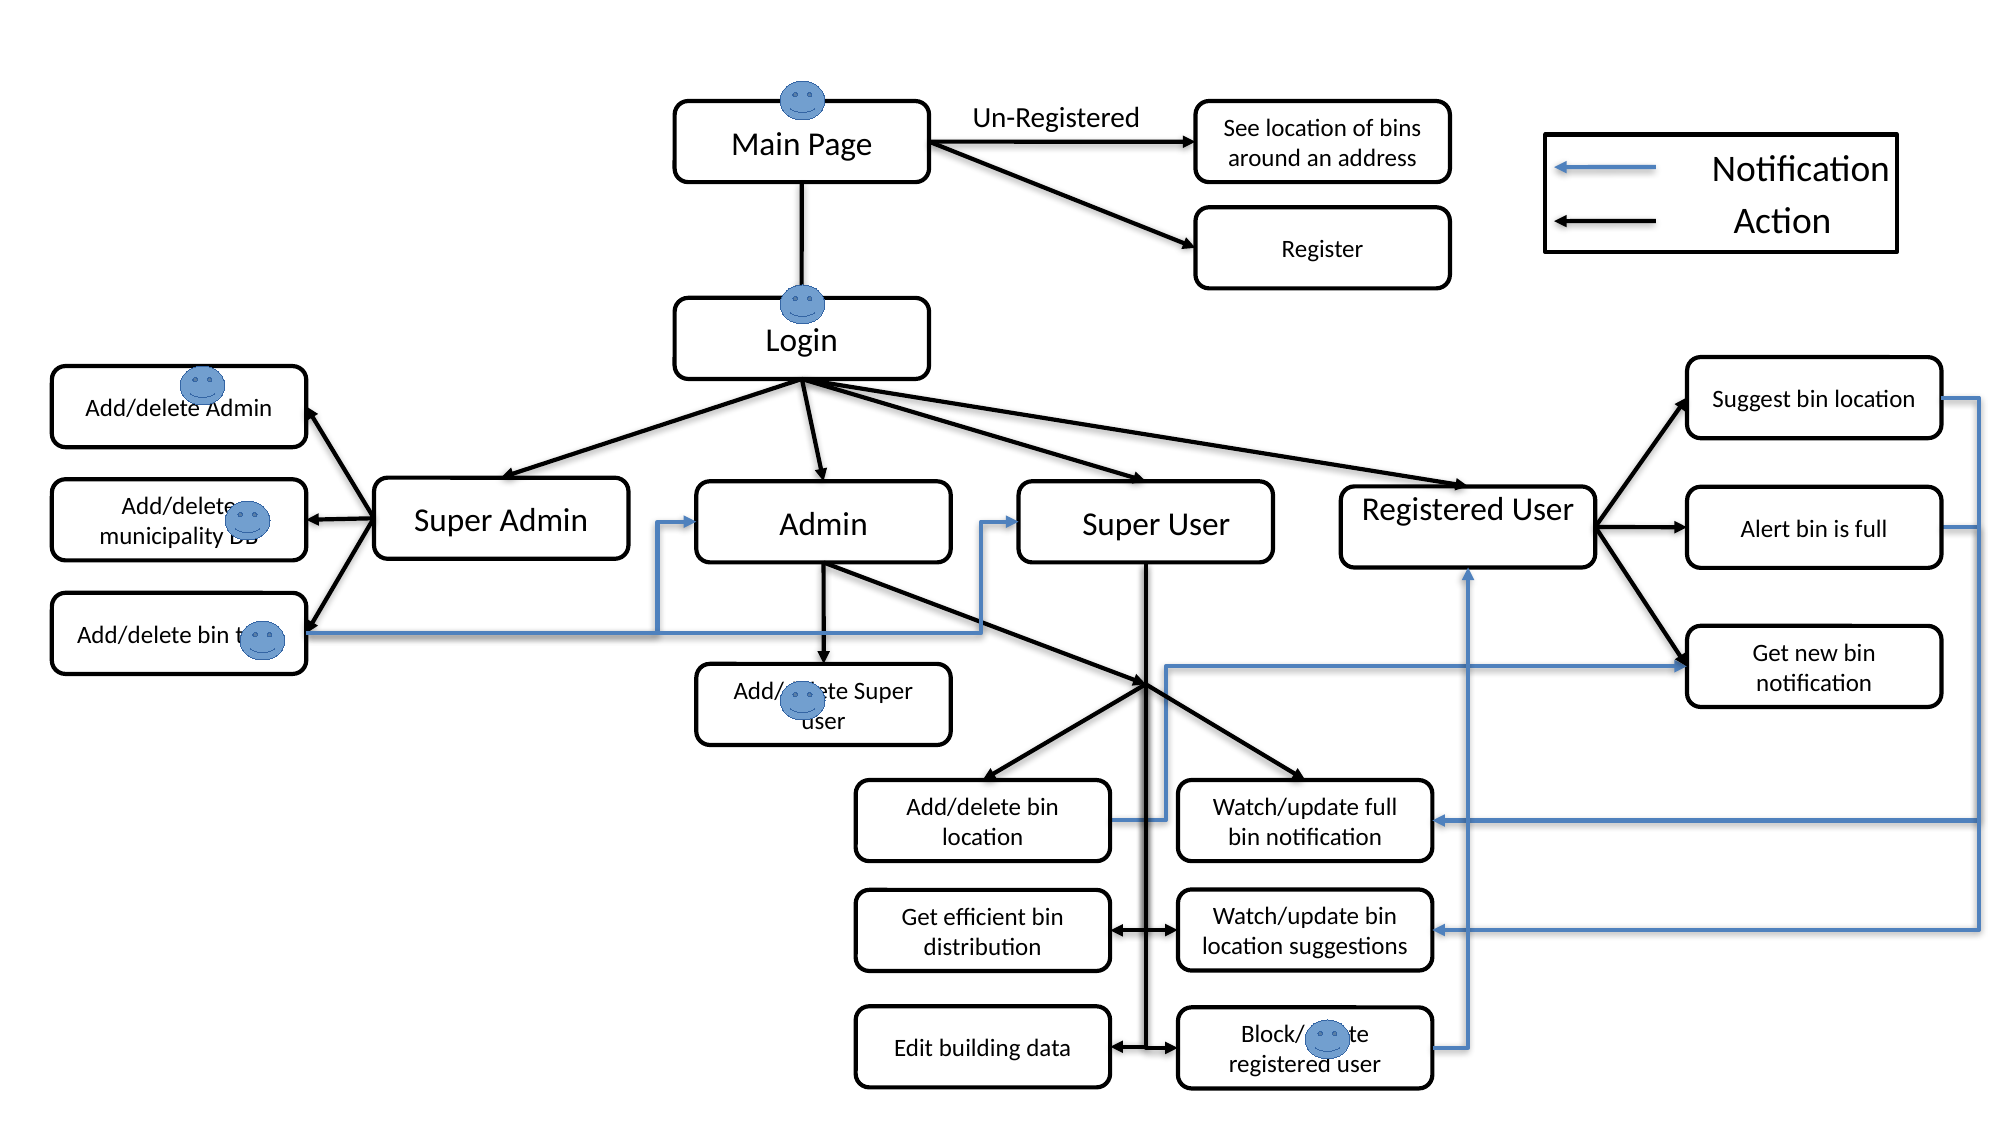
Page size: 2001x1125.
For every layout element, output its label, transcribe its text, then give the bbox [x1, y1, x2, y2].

text_box Super User [1016, 479, 1276, 565]
text_box Notification [1899, 136, 1905, 197]
text_box [1543, 132, 1899, 254]
text_box Login [672, 295, 932, 382]
text_box Add/delete municipality DB [49, 477, 309, 563]
text_box [1186, 137, 1196, 147]
text_box [780, 681, 826, 720]
text_box [1432, 923, 1460, 937]
text_box Get new bin notification [1684, 623, 1944, 710]
text_box [1595, 520, 1687, 534]
text_box [1594, 397, 1687, 524]
text_box Watch/update bin location suggestions [1175, 887, 1435, 973]
text_box Get efficient bin distribution [853, 887, 1113, 974]
text_box [823, 560, 975, 622]
text_box [306, 515, 1019, 635]
text_box [1164, 664, 1460, 692]
text_box [1151, 1041, 1178, 1055]
text_box [1144, 562, 1148, 683]
text_box [802, 377, 1146, 484]
text_box Edit building data [853, 1004, 1113, 1090]
text_box Add/delete bin type [49, 590, 309, 677]
text_box [1305, 1019, 1350, 1059]
text_box Block/delete registered user [1175, 1005, 1435, 1091]
text_box [1153, 923, 1178, 937]
text_box [799, 182, 804, 285]
text_box Watch/update full bin notification [1175, 777, 1435, 864]
text_box [1154, 686, 1306, 780]
text_box Registered User [1338, 484, 1598, 570]
text_box [1432, 567, 1475, 1050]
text_box Suggest bin location [1684, 354, 1944, 441]
text_box [818, 379, 1469, 491]
text_box Un-Registered [927, 72, 1186, 159]
text_box Add/delete bin location [853, 777, 1113, 864]
text_box [802, 390, 828, 482]
text_box [1110, 924, 1137, 937]
text_box [1154, 707, 1168, 822]
text_box Register [1193, 205, 1453, 291]
text_box [1474, 664, 1680, 673]
text_box [1113, 818, 1137, 822]
text_box [1432, 814, 1460, 827]
text_box [655, 515, 697, 629]
text_box [780, 284, 825, 324]
text_box [306, 513, 374, 526]
text_box See location of bins around an address [1193, 98, 1453, 185]
text_box [1474, 396, 1981, 932]
text_box [989, 622, 1138, 686]
text_box [780, 81, 825, 120]
text_box [1474, 818, 1972, 823]
text_box [966, 159, 1193, 249]
text_box [501, 377, 803, 480]
text_box Add/delete Super user [694, 661, 953, 748]
text_box [821, 562, 826, 629]
text_box Alert bin is full [1684, 484, 1944, 570]
text_box Admin [694, 479, 953, 565]
text_box [817, 644, 830, 661]
text_box [1944, 525, 1972, 529]
text_box [180, 366, 225, 405]
text_box [309, 408, 376, 516]
text_box Super Admin [371, 475, 631, 561]
text_box [984, 691, 1135, 777]
text_box [225, 501, 271, 540]
text_box Add/delete Admin [49, 363, 309, 450]
text_box Main Page [672, 98, 932, 185]
text_box [1113, 684, 1148, 1054]
text_box [1598, 536, 1687, 667]
text_box [306, 517, 376, 630]
text_box [240, 621, 285, 660]
